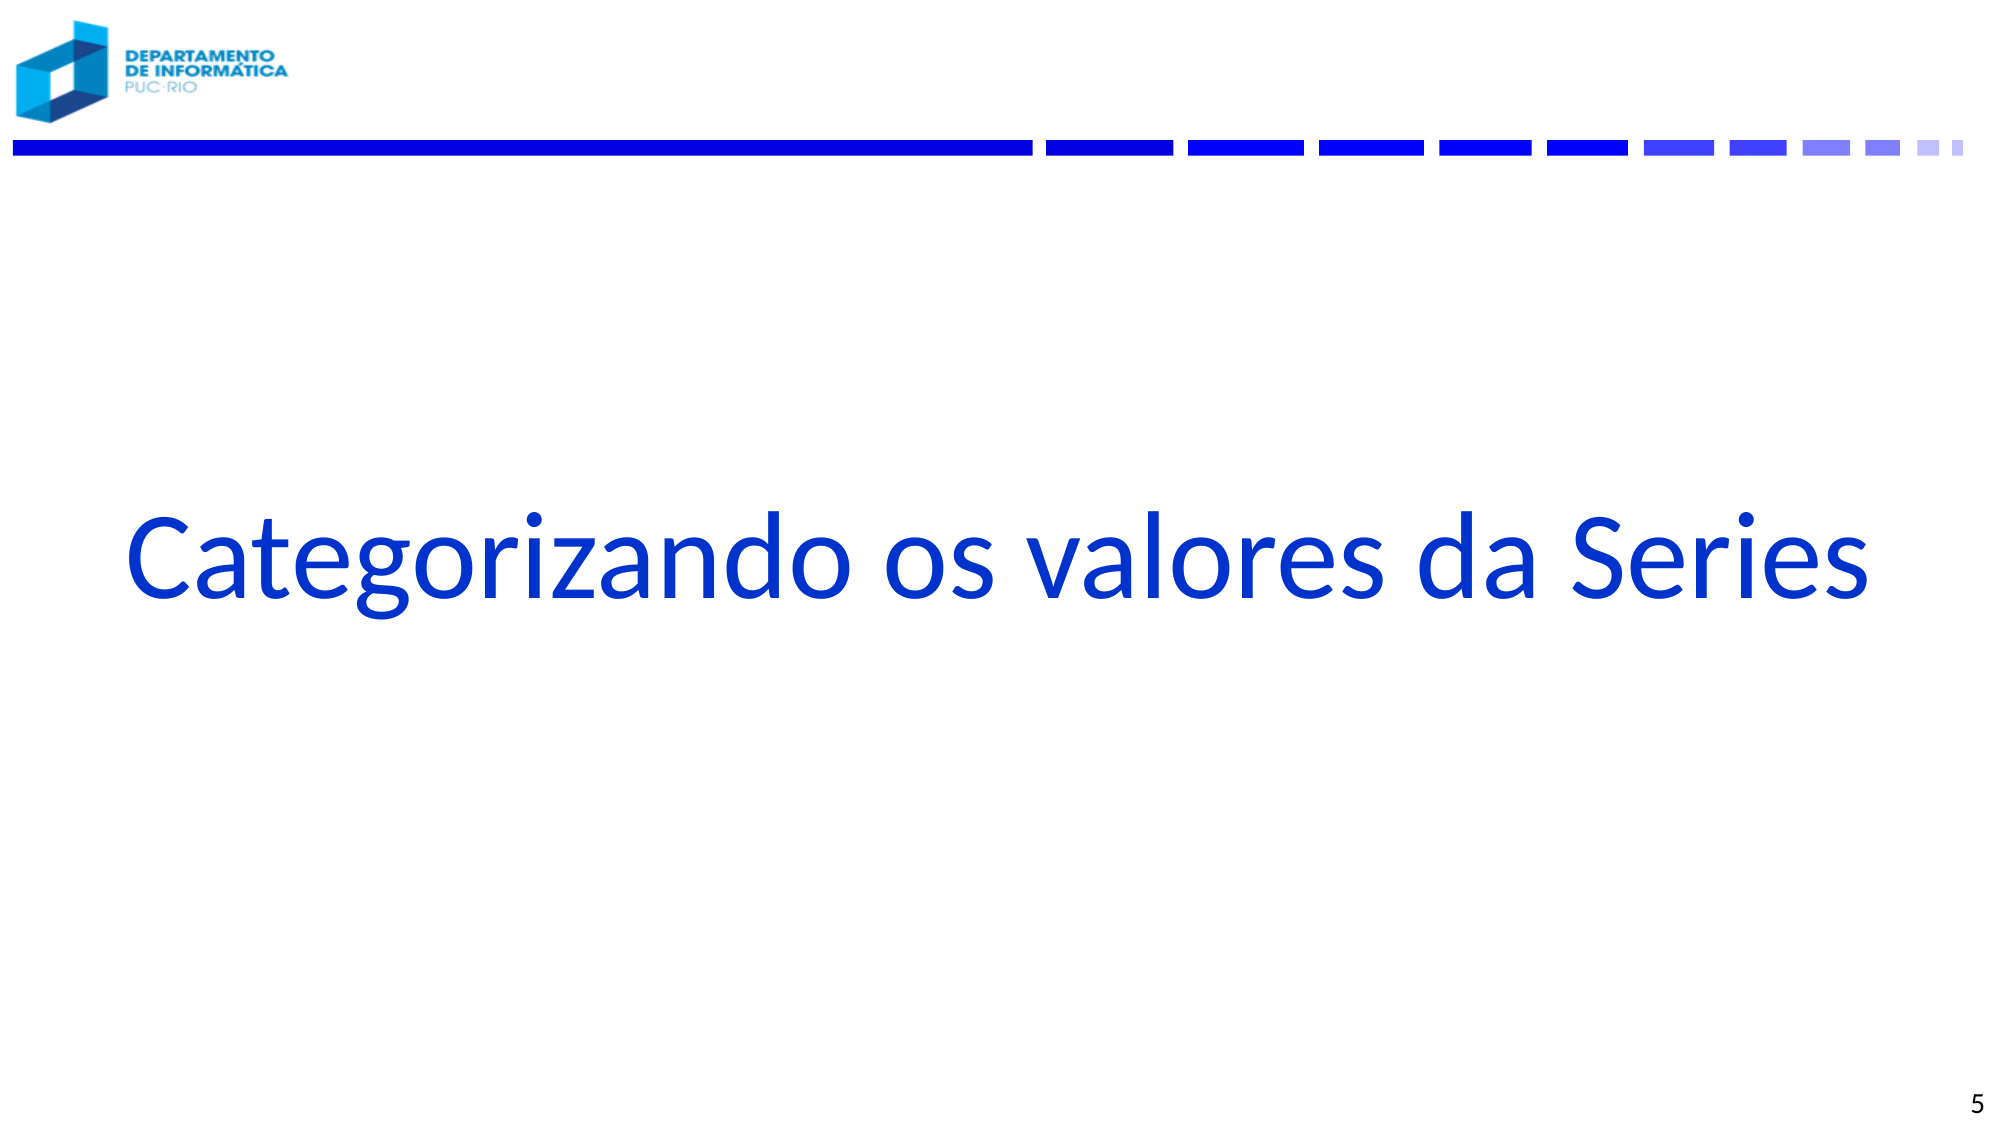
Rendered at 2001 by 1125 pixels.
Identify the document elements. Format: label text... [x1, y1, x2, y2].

title Categorizando os valores da Series [0, 0, 2000, 1125]
slide_number 5 [1650, 1085, 2000, 1118]
